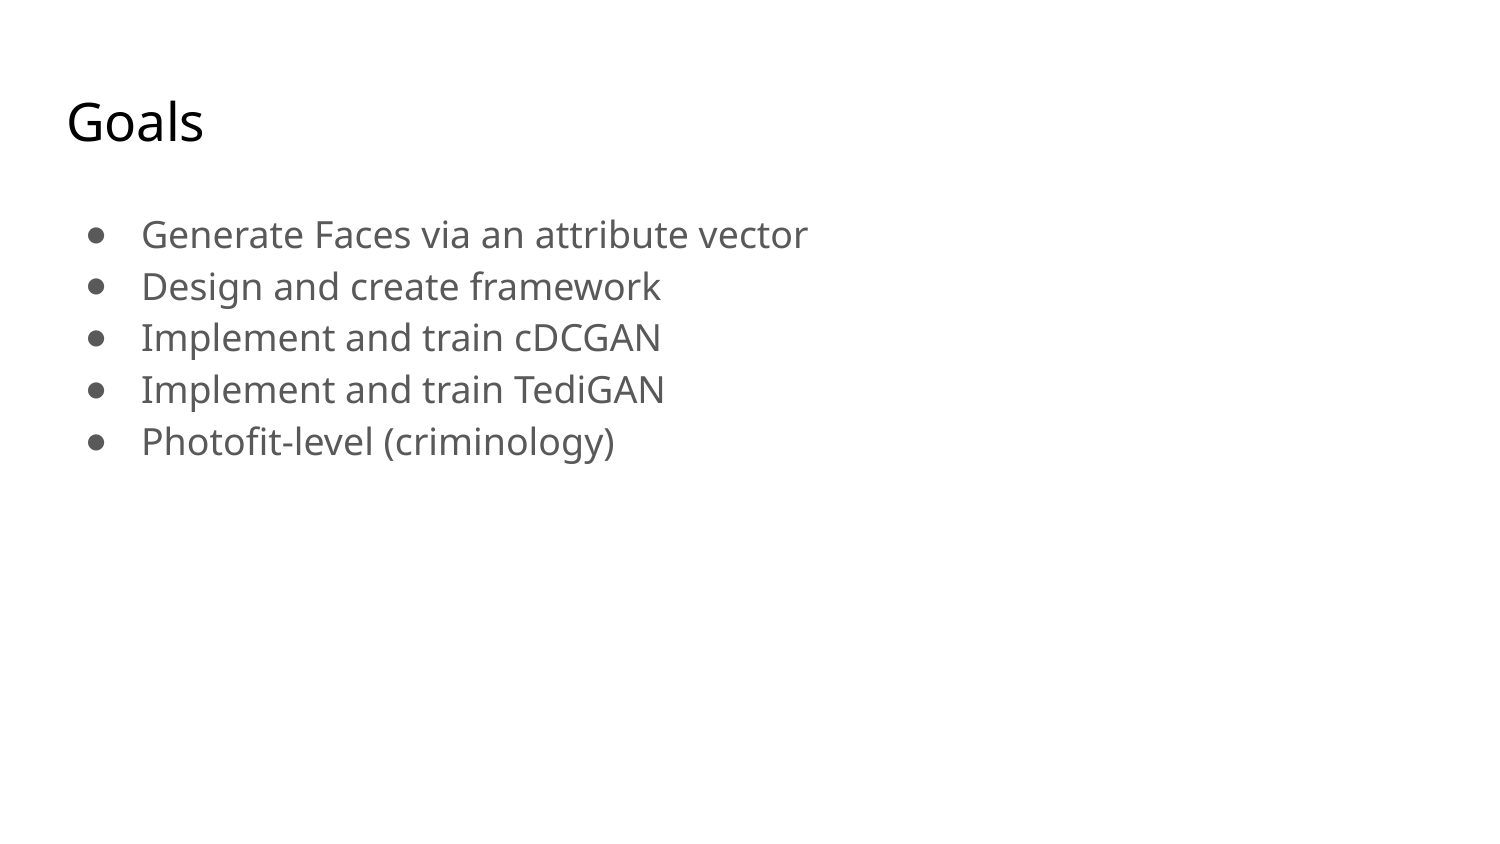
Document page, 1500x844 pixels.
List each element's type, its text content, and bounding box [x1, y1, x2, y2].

title Goals [51, 72, 1449, 167]
list Generate Faces via an attribute vector Design and create framework Implement and train cDCGAN Implement and train TediGAN Photofit-level (criminology) [51, 189, 1449, 750]
